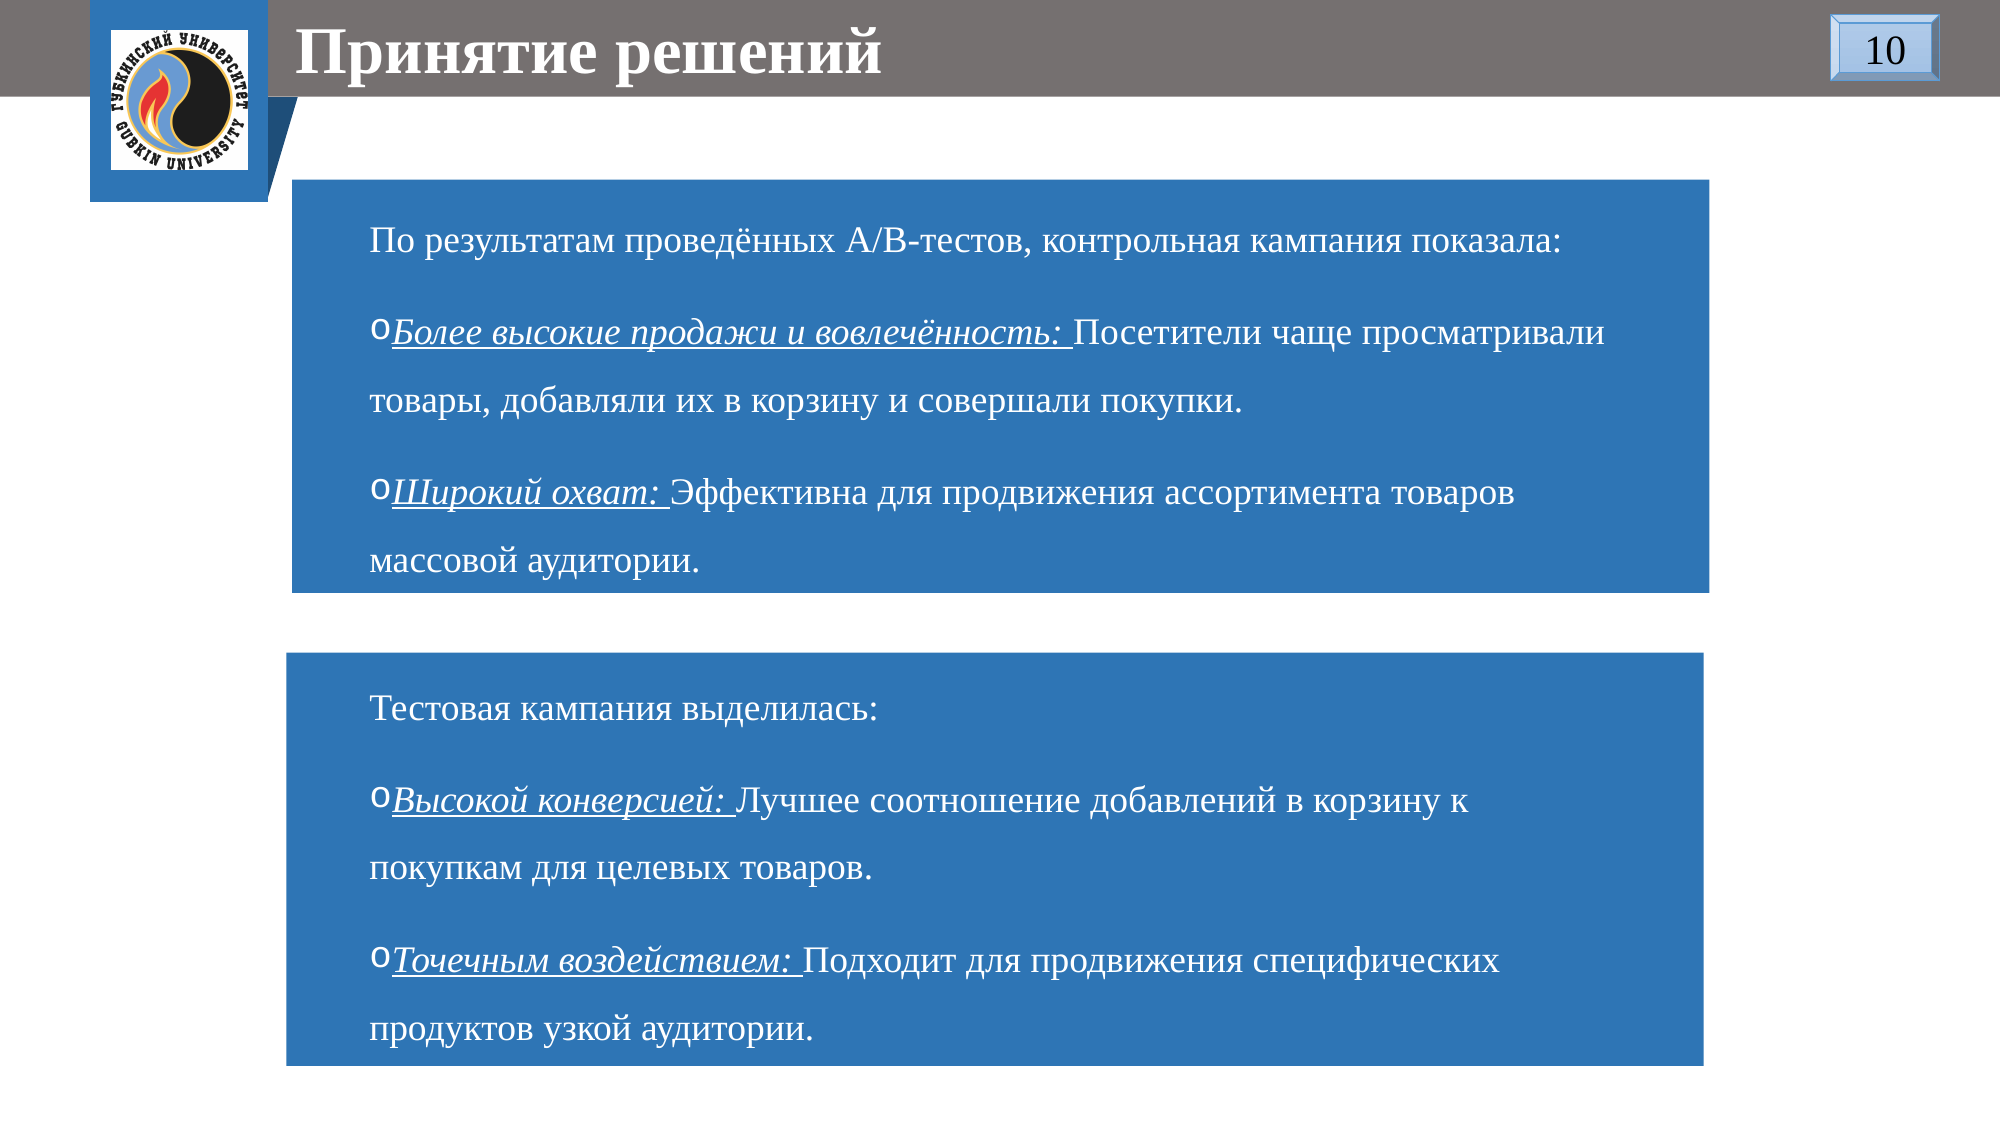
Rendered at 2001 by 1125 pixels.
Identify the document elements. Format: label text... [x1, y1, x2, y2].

picture [111, 30, 248, 170]
text_box По результатам проведённых A/B-тестов, контрольная кампания показала: Более высокие продажи и вовлечённость: Посетители чаще просматривали товары, добавляли их в корзину и совершали покупки. Широкий охват: Эффективна для продвижения ассортимента товаров массовой аудитории. [354, 184, 1636, 588]
text_box Тестовая кампания выделилась: Высокой конверсией: Лучшее соотношение добавлений в корзину к покупкам для целевых товаров. Точечным воздействием: Подходит для продвижения специфических продуктов узкой аудитории. [354, 652, 1636, 1055]
text_box 10 [1830, 14, 1941, 82]
text_box [286, 652, 1704, 1066]
text_box Принятие решений [296, 0, 1020, 95]
text_box [296, 0, 2000, 97]
text_box [0, 0, 90, 97]
text_box [292, 179, 1710, 593]
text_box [92, 0, 296, 205]
